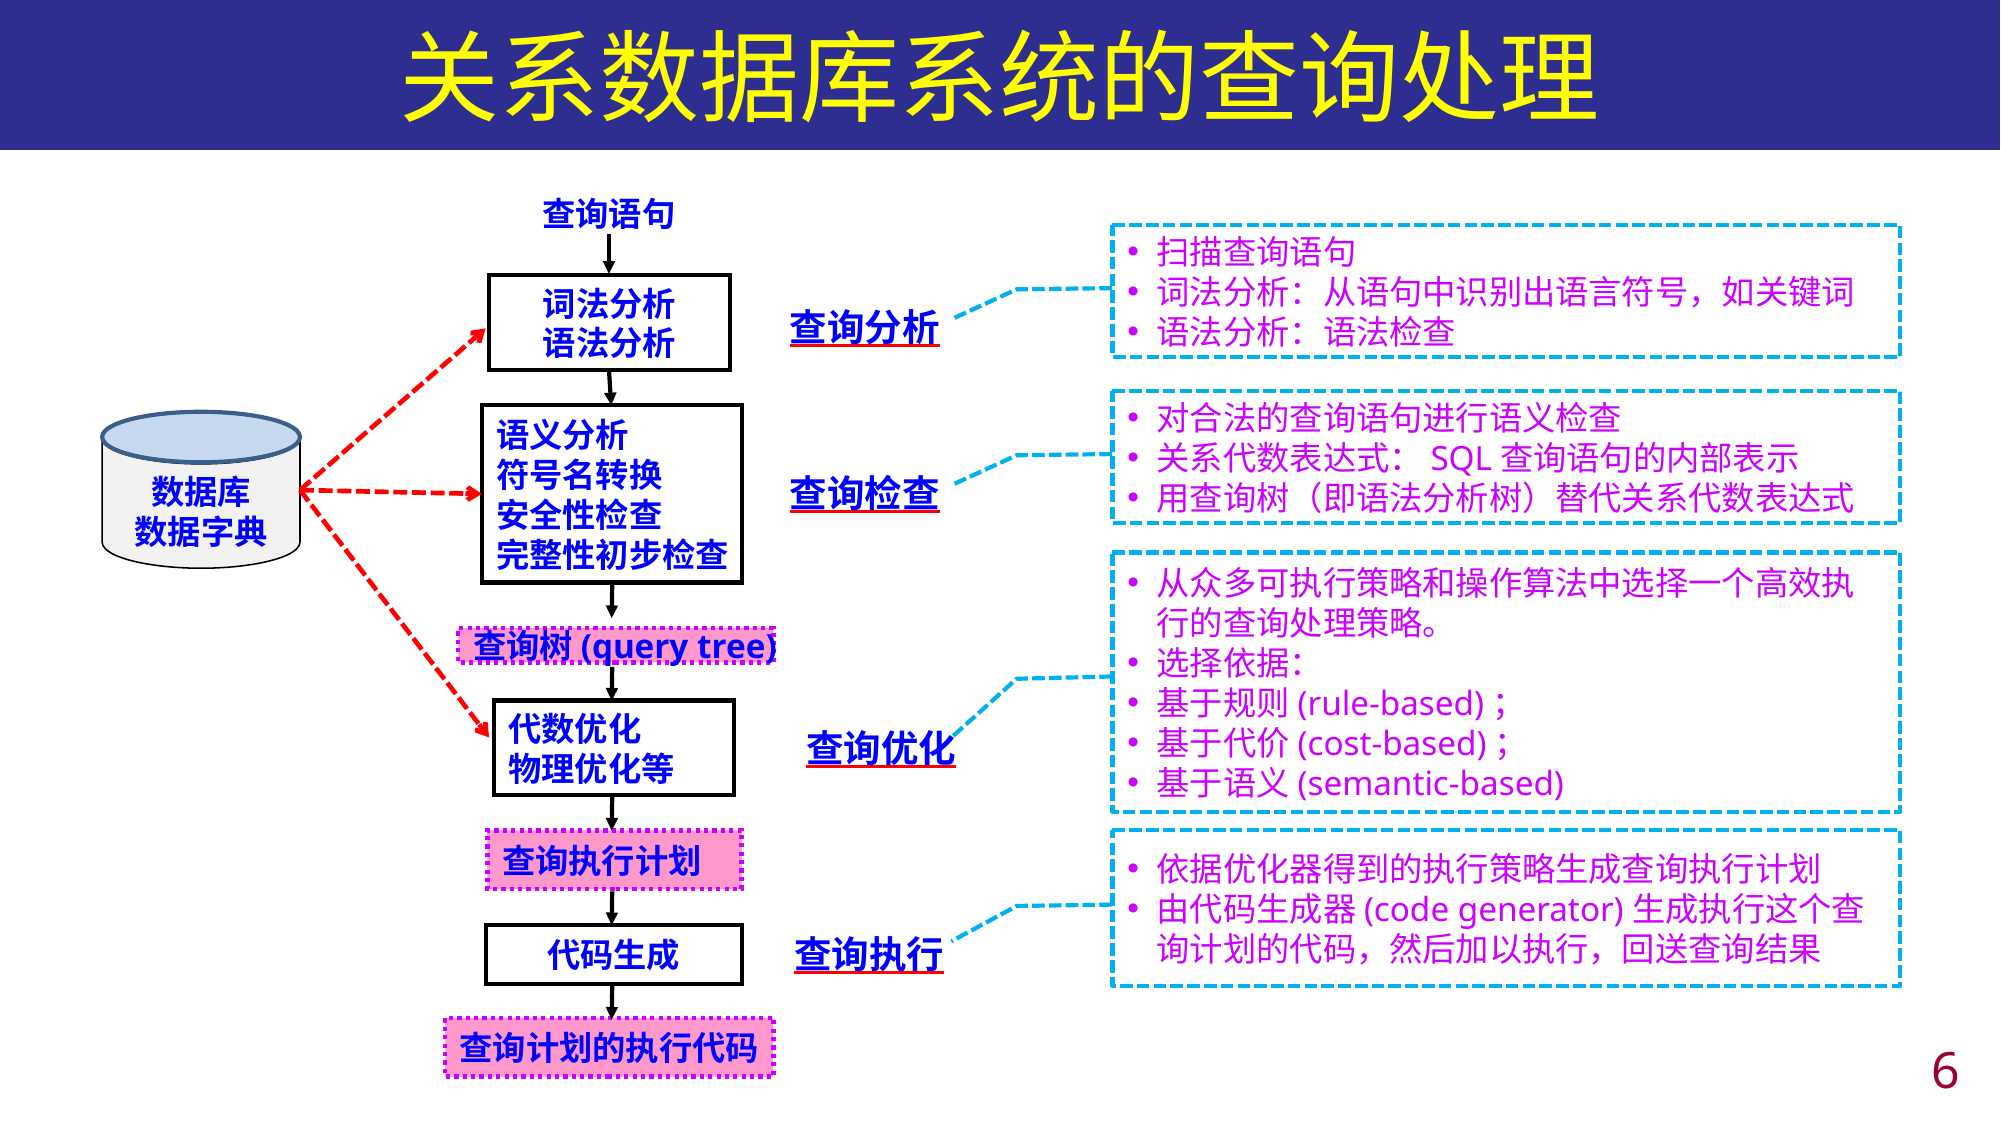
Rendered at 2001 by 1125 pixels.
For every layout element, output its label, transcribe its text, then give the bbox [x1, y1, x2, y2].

text_box [100, 409, 294, 465]
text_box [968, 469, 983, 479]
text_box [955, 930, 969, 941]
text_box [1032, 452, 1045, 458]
text_box [605, 985, 619, 1020]
text_box 代数优化 物理优化等 [493, 700, 735, 796]
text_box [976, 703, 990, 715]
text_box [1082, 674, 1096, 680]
text_box [604, 369, 617, 406]
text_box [299, 328, 486, 491]
text_box 查询执行计划 [487, 830, 742, 890]
text_box 查询优化 [779, 717, 971, 778]
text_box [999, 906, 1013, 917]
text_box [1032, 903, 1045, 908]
title 关系数据库系统的查询处理 [0, 0, 2000, 150]
text_box [605, 891, 619, 926]
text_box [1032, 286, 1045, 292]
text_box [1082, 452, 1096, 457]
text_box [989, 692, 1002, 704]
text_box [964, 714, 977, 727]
text_box [605, 666, 619, 701]
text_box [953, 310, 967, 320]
text_box 扫描查询语句 词法分析：从语句中识别出语言符号，如关键词 语法分析：语法检查 [1099, 223, 1902, 359]
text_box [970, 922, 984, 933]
text_box 查询树(query tree) [493, 628, 774, 663]
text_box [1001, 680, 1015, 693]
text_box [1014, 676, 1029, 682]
text_box 数据库 数据字典 [102, 444, 294, 569]
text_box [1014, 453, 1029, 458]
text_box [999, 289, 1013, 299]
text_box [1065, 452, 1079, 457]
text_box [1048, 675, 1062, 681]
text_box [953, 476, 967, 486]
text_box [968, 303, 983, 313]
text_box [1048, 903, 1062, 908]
text_box 词法分析 语法分析 [489, 275, 730, 370]
text_box 查询计划的执行代码 [445, 1017, 774, 1077]
text_box 对合法的查询语句进行语义检查 关系代数表达式：SQL查询语句的内部表示 用查询树（即语法分析树）替代关系代数表达式 [1099, 389, 1902, 525]
text_box 依据优化器得到的执行策略生成查询执行计划 由代码生成器(code generator)生成执行这个查询计划的代码，然后加以执行，回送查询结果 [1099, 828, 1902, 988]
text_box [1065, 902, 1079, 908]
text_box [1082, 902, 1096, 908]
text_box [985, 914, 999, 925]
text_box 从众多可执行策略和操作算法中选择一个高效执行的查询处理策略。 选择依据： 基于规则(rule-based)； 基于代价(cost-based)； 基于语义(semantic-based) [1099, 550, 1902, 814]
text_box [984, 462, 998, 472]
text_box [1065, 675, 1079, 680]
text_box 查询分析 [729, 296, 955, 357]
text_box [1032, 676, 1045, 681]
text_box 语义分析 符号名转换 安全性检查 完整性初步检查 [490, 405, 742, 583]
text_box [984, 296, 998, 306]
text_box 查询检查 [766, 462, 955, 522]
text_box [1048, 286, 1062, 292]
text_box 代码生成 [485, 925, 742, 985]
slide_number 5 [1550, 1048, 1975, 1096]
text_box [602, 233, 616, 274]
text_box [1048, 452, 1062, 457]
text_box 查询执行 [776, 923, 959, 984]
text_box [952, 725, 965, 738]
text_box [605, 584, 619, 619]
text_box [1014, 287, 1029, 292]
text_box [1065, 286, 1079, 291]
text_box 查询语句 [527, 186, 691, 241]
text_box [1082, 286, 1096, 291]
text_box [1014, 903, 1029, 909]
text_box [299, 493, 490, 738]
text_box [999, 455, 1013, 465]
text_box [605, 796, 619, 831]
